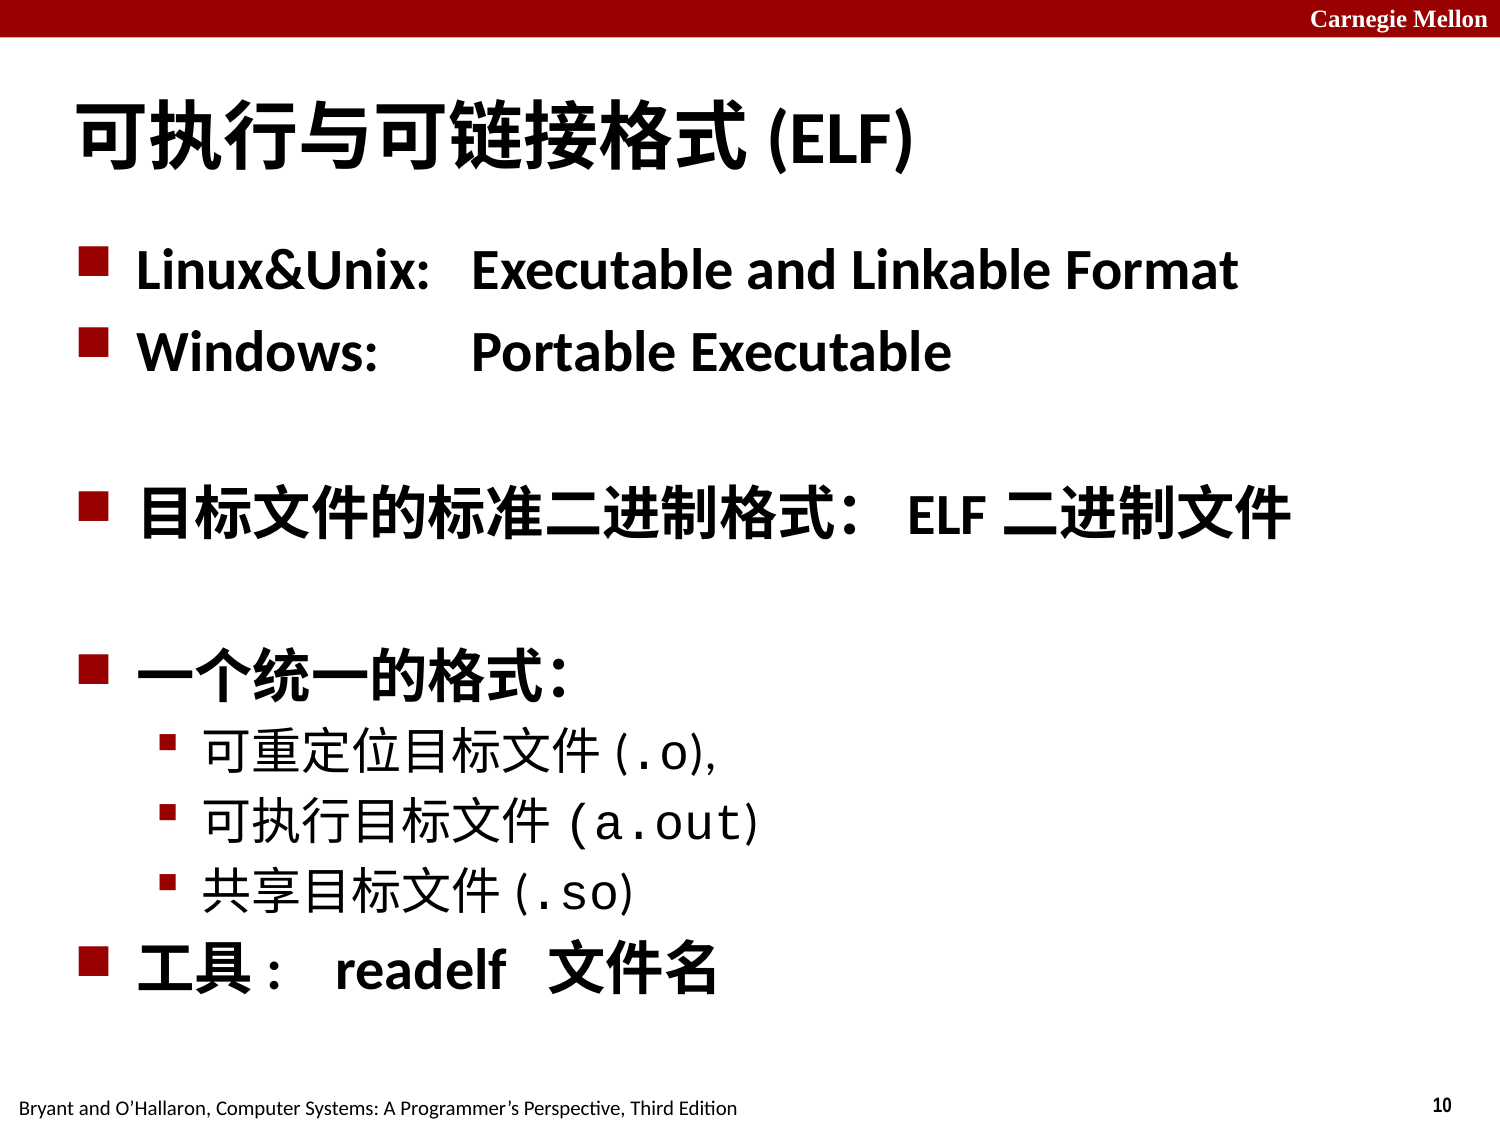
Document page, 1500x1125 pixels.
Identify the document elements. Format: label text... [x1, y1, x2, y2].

list Linux&Unix: Executable and Linkable Format Windows: Portable Executable 目标文件的标准二进制格式：ELF二进制文件 一个统一的格式： 可重定位目标文件(.o), 可执行目标文件(a.out) 共享目标文件(.so) 工具: readelf 文件名 [64, 223, 1361, 1040]
title 可执行与可链接格式(ELF) [58, 71, 1305, 197]
